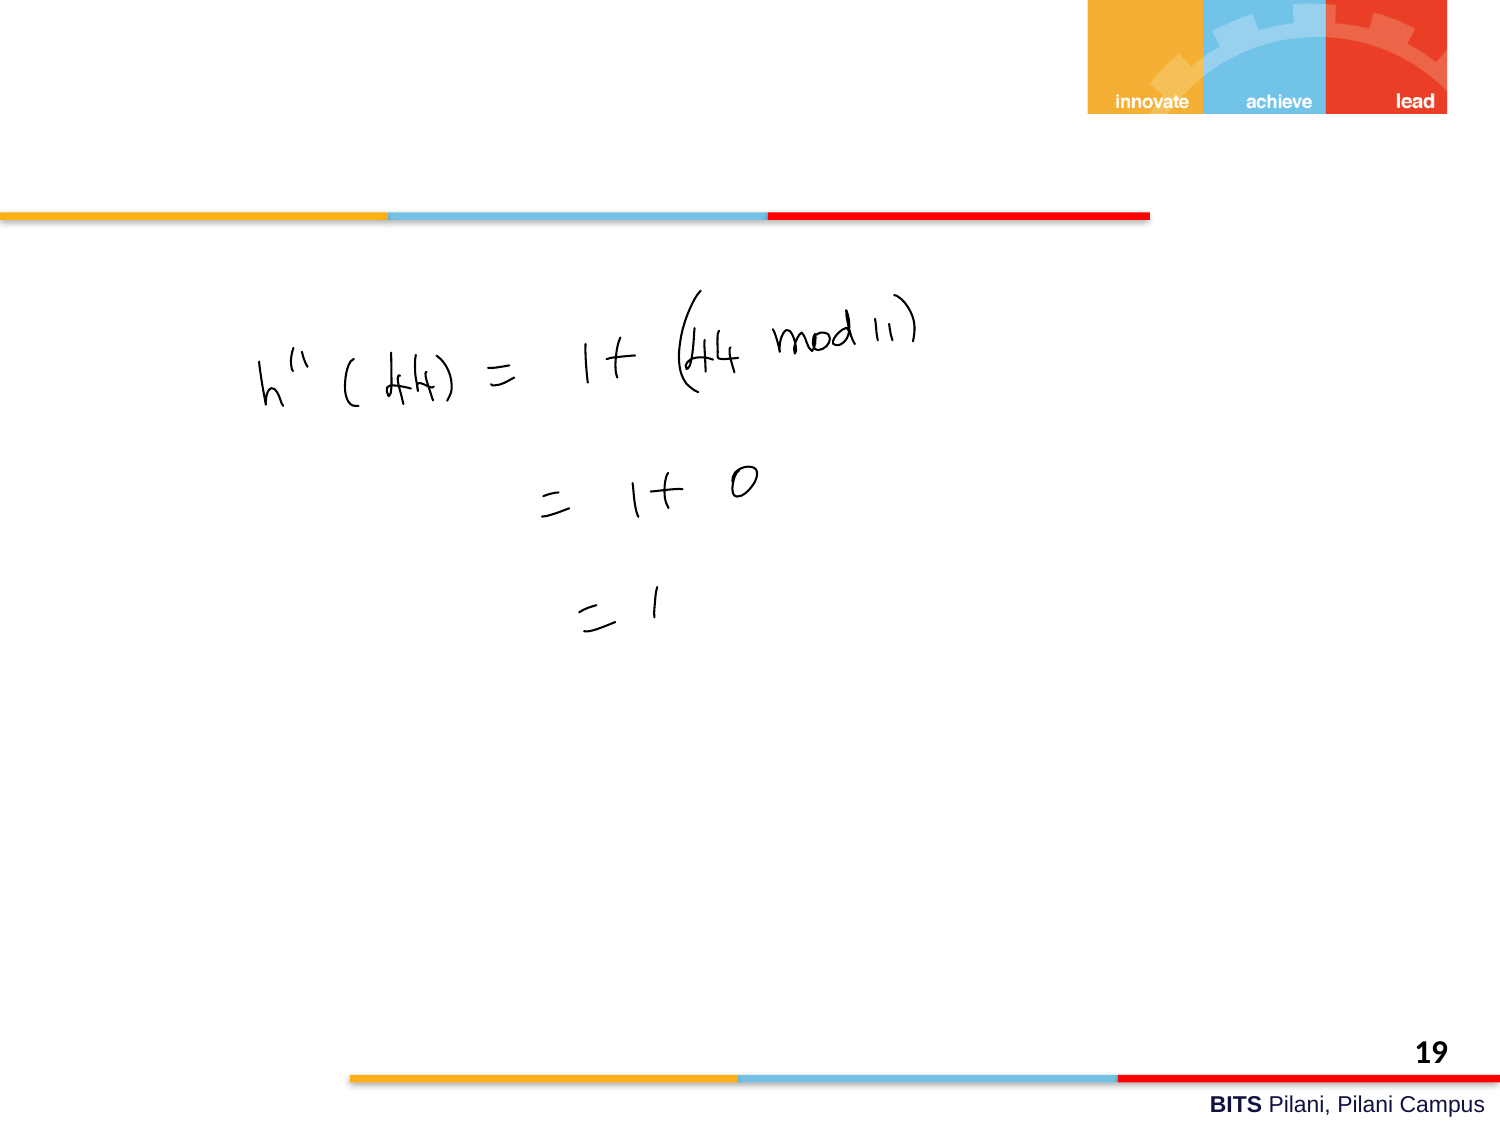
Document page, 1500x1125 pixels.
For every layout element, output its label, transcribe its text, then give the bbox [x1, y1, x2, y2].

slide_number 19 [1399, 1023, 1500, 1072]
picture [1087, 0, 1448, 114]
